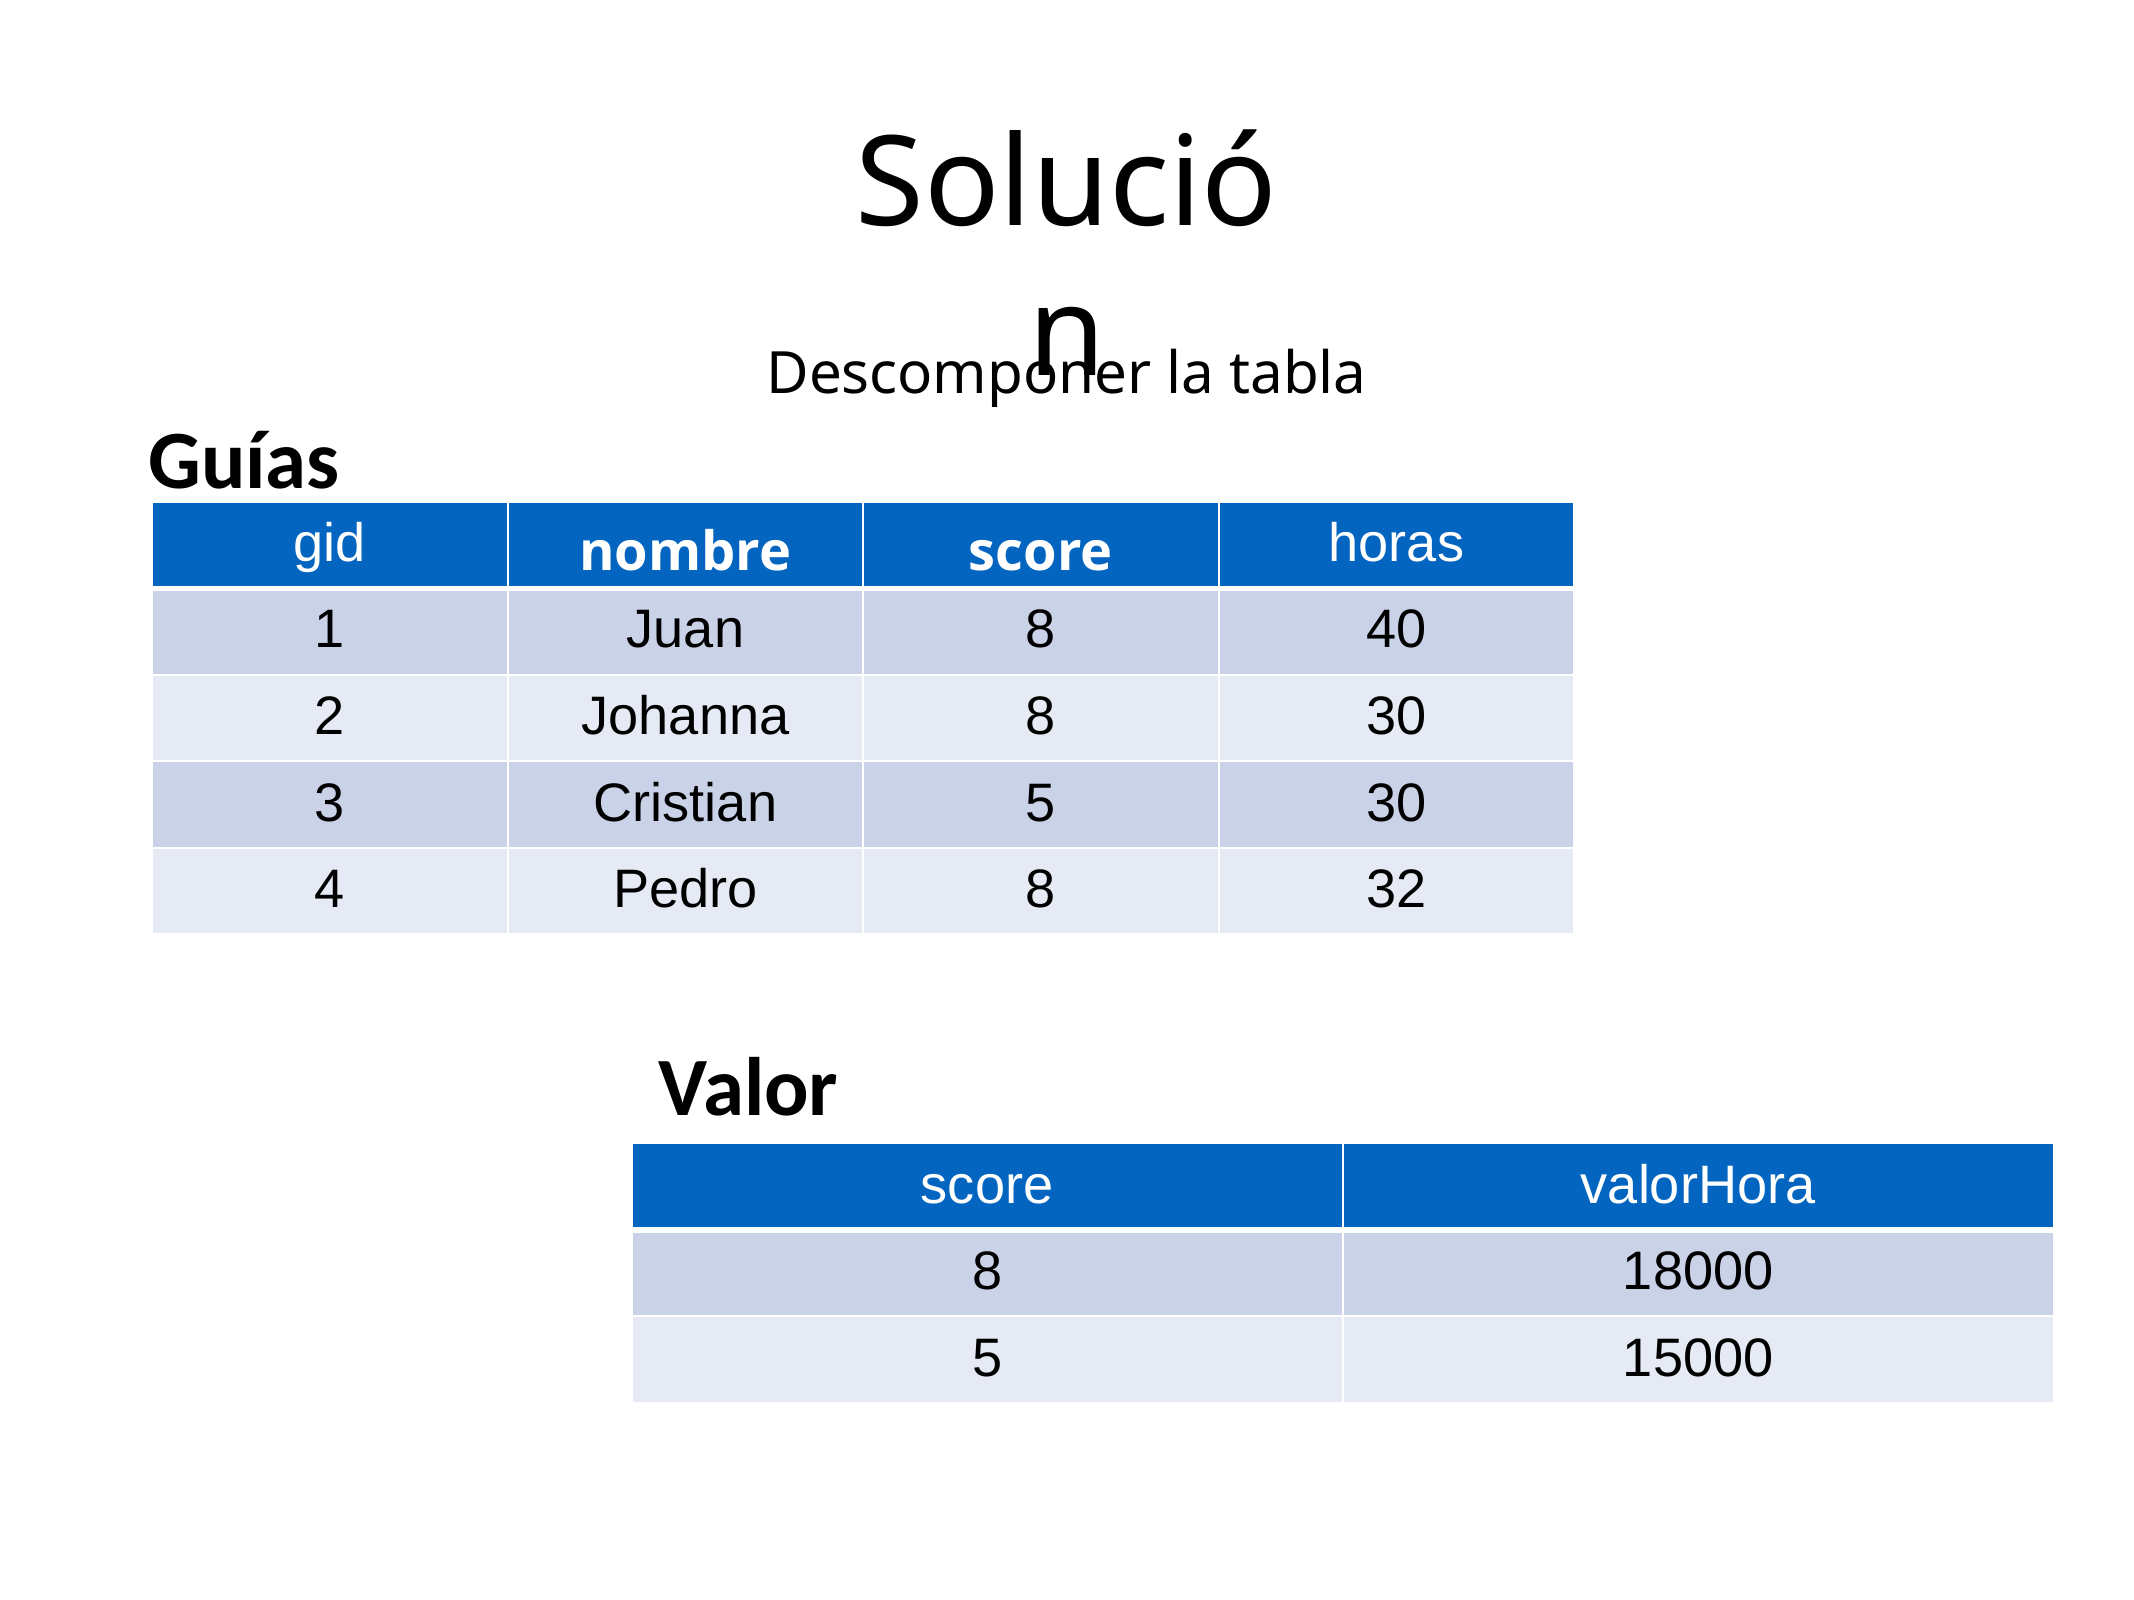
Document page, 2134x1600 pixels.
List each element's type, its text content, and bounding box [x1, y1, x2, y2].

text_box Valor [618, 1021, 880, 1147]
text_box Guías [113, 395, 375, 521]
table_cell Johanna [509, 676, 862, 760]
table_header gid [153, 503, 507, 586]
table_cell 30 [1220, 676, 1573, 760]
table_cell 15000 [1344, 1317, 2053, 1402]
table_cell 1 [153, 591, 507, 674]
table_cell 40 [1220, 591, 1573, 674]
table_cell Cristian [509, 762, 862, 847]
table_cell 8 [633, 1233, 1342, 1315]
table_cell 30 [1220, 762, 1573, 847]
text_box Descomponer la tabla [618, 327, 1516, 414]
table_header score [864, 503, 1218, 586]
table_header horas [1220, 503, 1573, 586]
table_cell 3 [153, 762, 507, 847]
table_header nombre [509, 503, 862, 586]
table_cell 5 [864, 762, 1218, 847]
text_box Solución [826, 91, 1307, 327]
table_header valorHora [1344, 1144, 2053, 1227]
table_cell 18000 [1344, 1233, 2053, 1315]
table_cell 8 [864, 676, 1218, 760]
table_cell 8 [864, 849, 1218, 933]
table_header score [633, 1144, 1342, 1227]
table_cell Pedro [509, 849, 862, 933]
table_cell 32 [1220, 849, 1573, 933]
table_cell 2 [153, 676, 507, 760]
table_cell 8 [864, 591, 1218, 674]
table_cell 4 [153, 849, 507, 933]
table_cell Juan [509, 591, 862, 674]
table_cell 5 [633, 1317, 1342, 1402]
